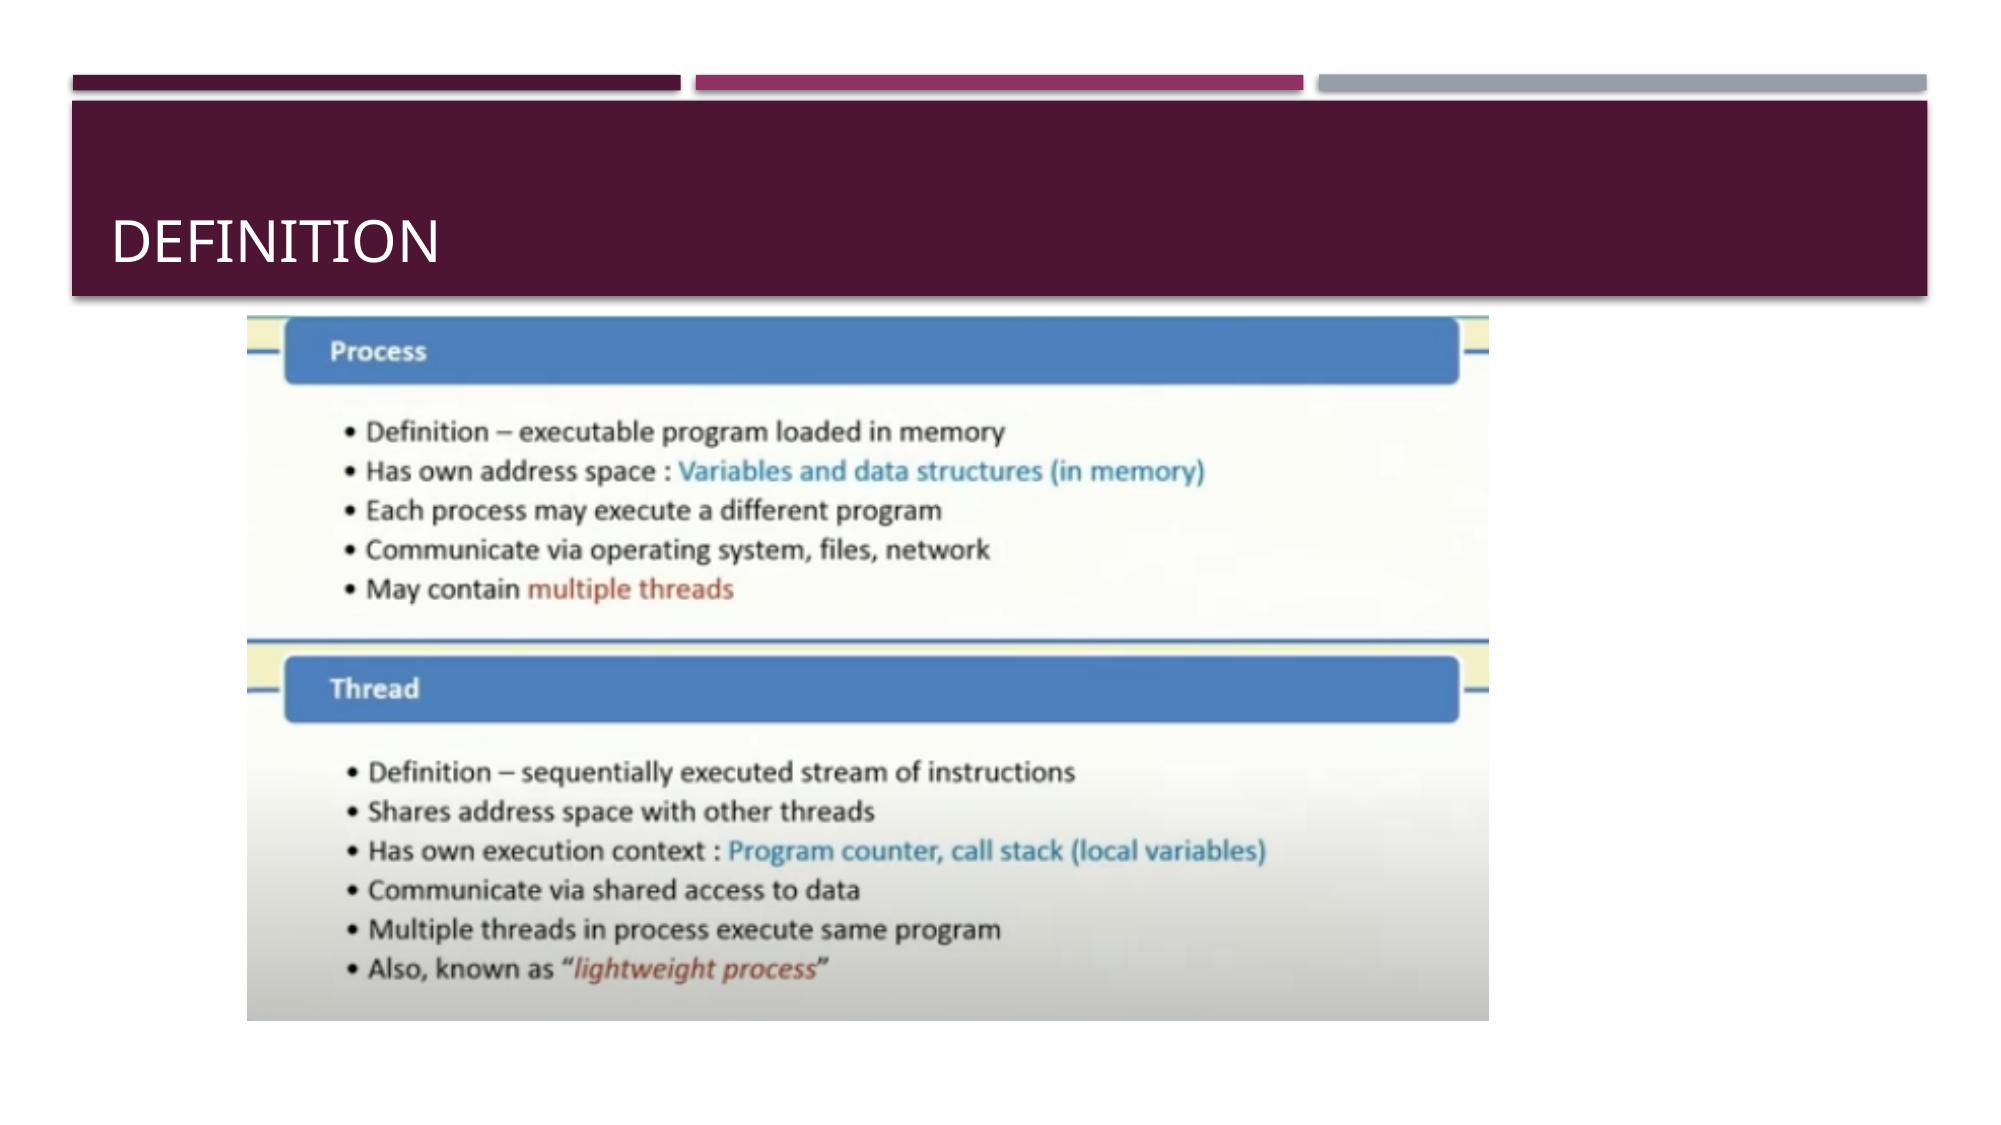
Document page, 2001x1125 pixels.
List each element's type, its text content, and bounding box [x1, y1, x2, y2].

picture [246, 315, 1490, 1022]
title definition [95, 115, 1905, 282]
